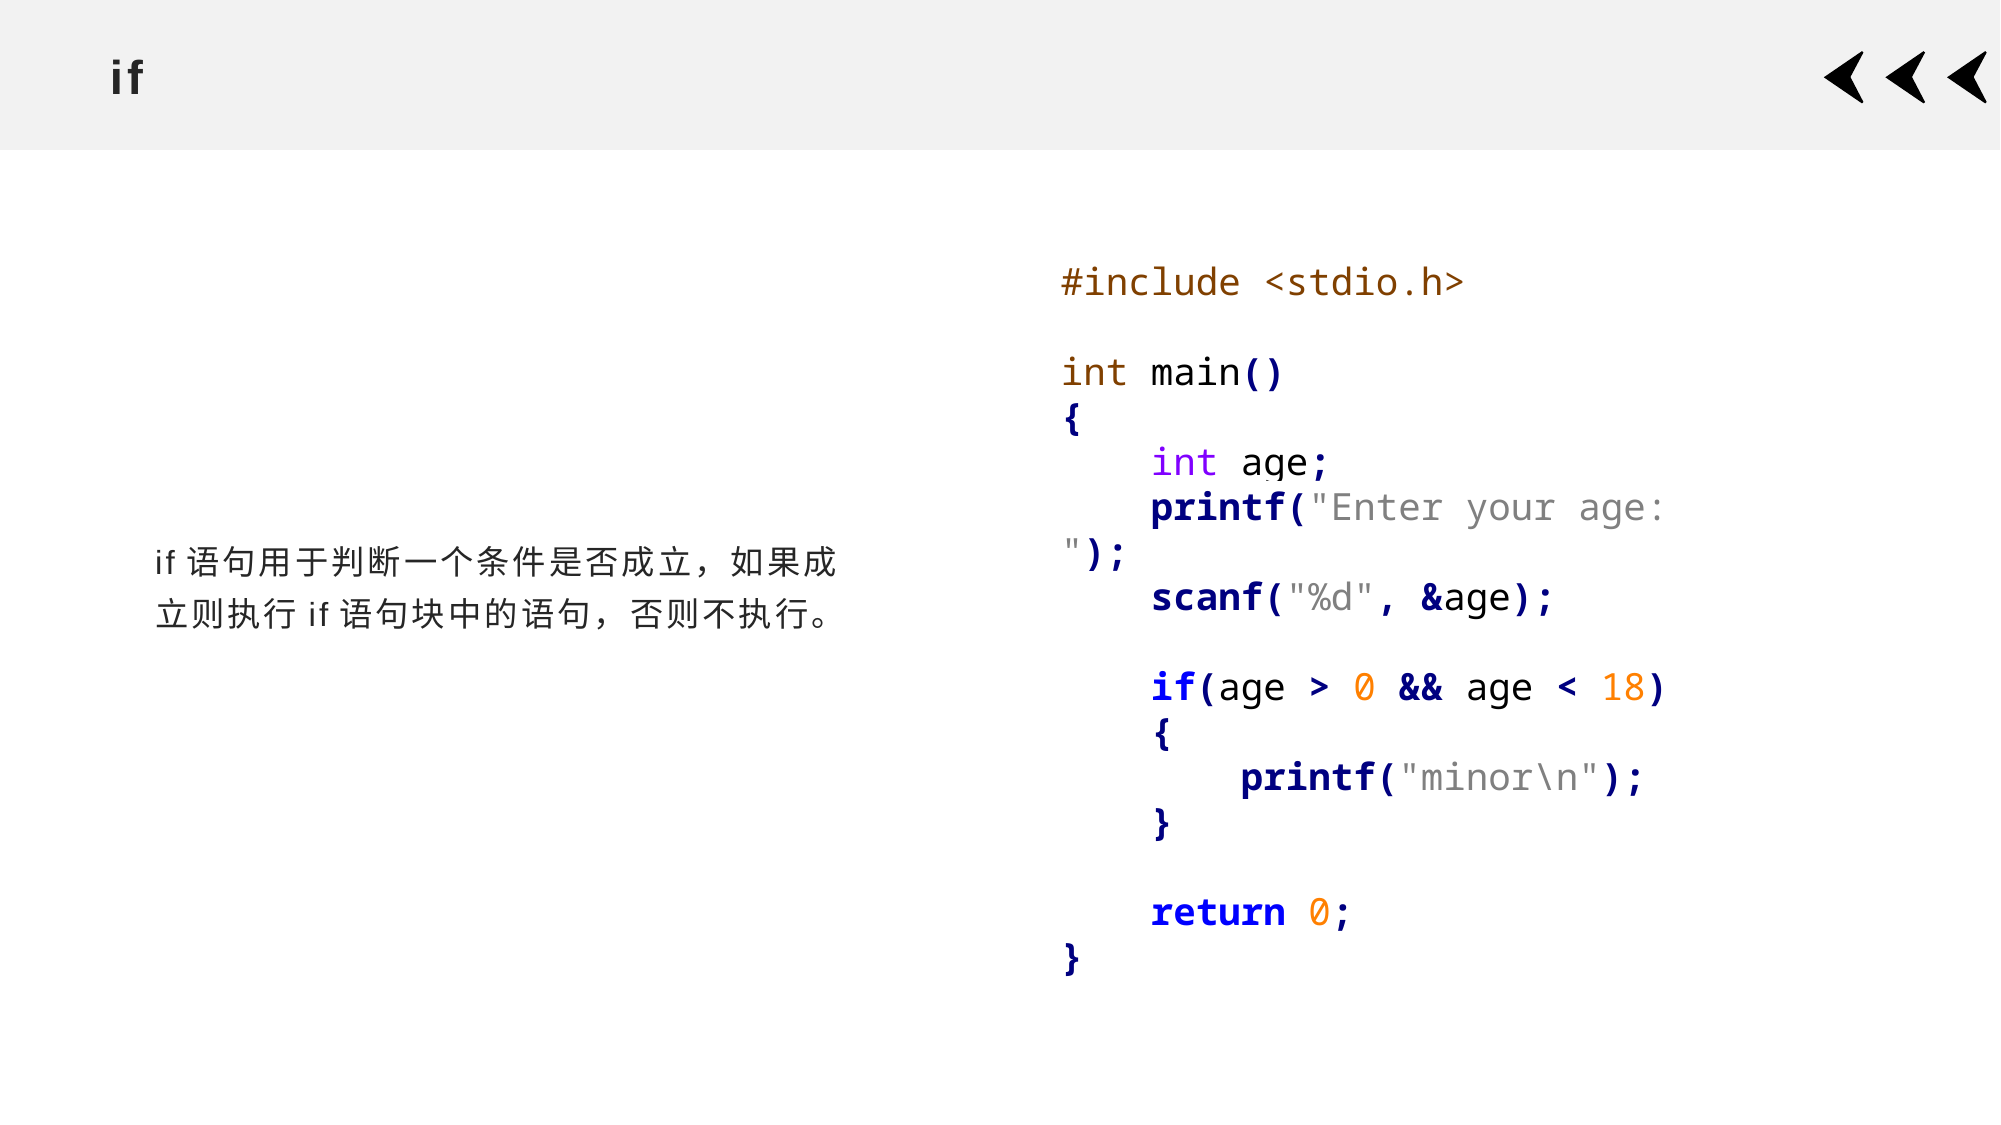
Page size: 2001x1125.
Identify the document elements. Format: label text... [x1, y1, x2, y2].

title if [95, 38, 1906, 112]
text_box #include <stdio.h> int main() { int age; printf("Enter your age: "); scanf("%d", &age); if(age > 0 && age < 18) { printf("minor\n"); } return 0; } [1046, 250, 1768, 986]
list if语句用于判断一个条件是否成立，如果成立则执行if语句块中的语句，否则不执行。 [140, 521, 879, 677]
